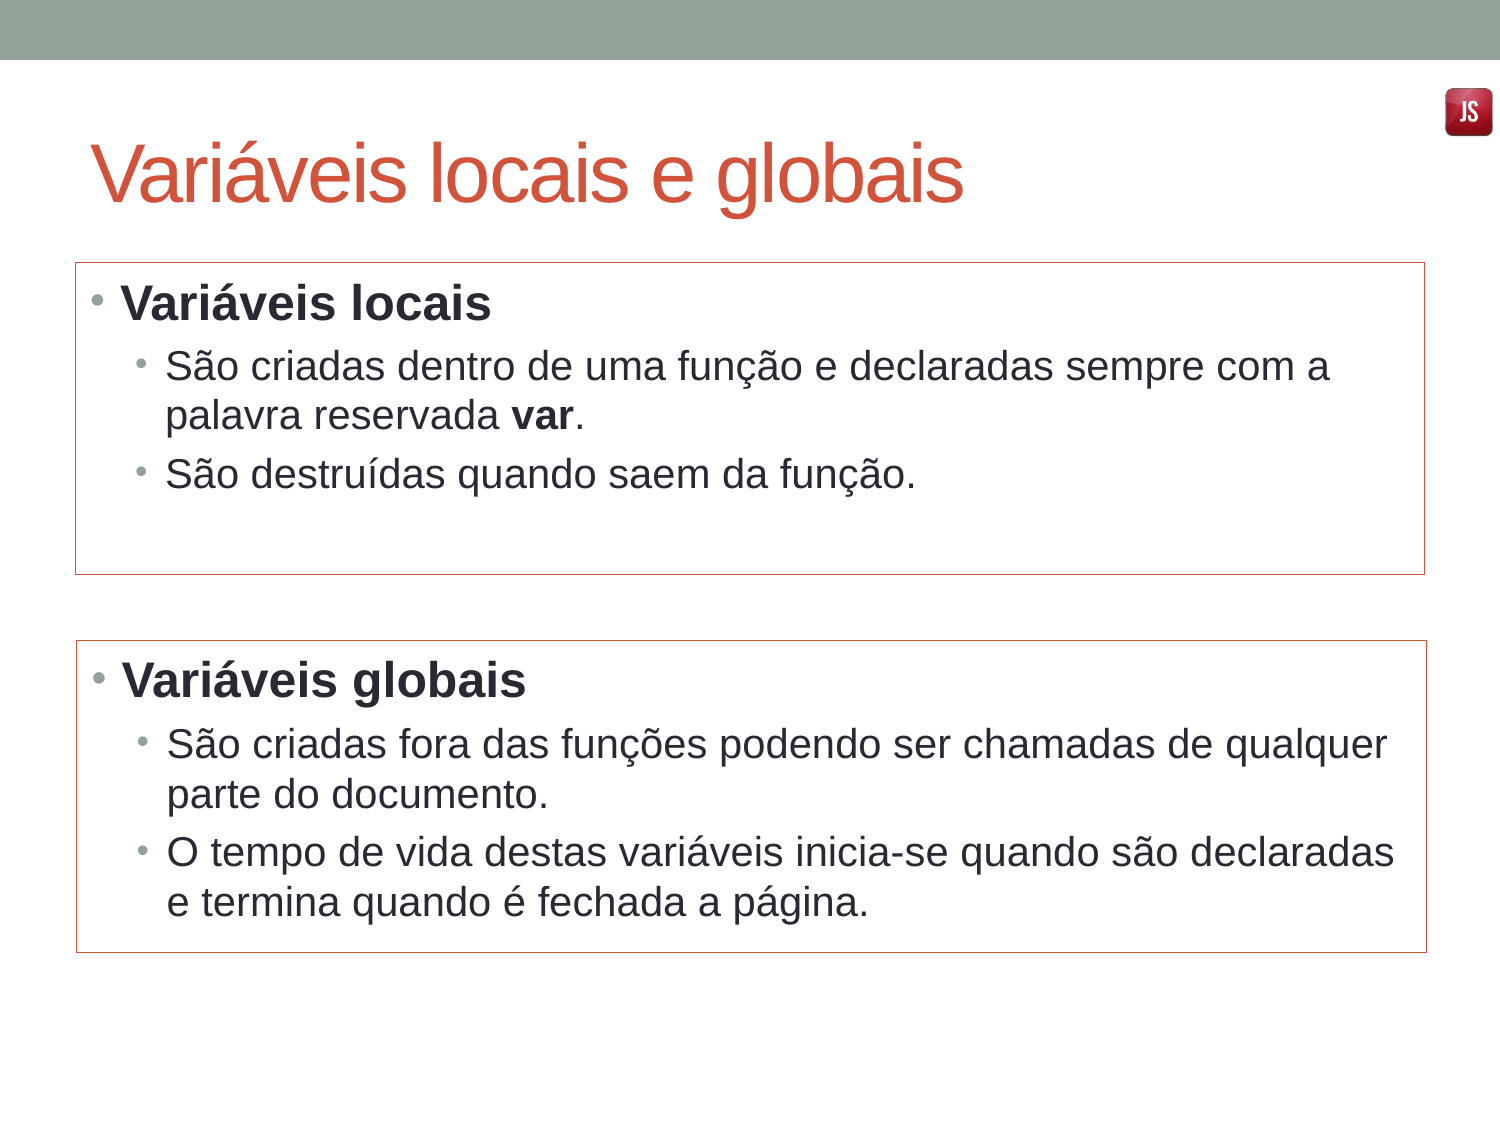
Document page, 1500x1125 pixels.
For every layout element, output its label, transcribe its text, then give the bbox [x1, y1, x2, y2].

title Variáveis locais e globais [75, 87, 1425, 250]
picture [1442, 85, 1495, 138]
list Variáveis locais São criadas dentro de uma função e declaradas sempre com a palavra reservada var. São destruídas quando saem da função. [75, 262, 1425, 575]
text_box Variáveis globais São criadas fora das funções podendo ser chamadas de qualquer parte do documento. O tempo de vida destas variáveis inicia-se quando são declaradas e termina quando é fechada a página. [76, 640, 1427, 953]
